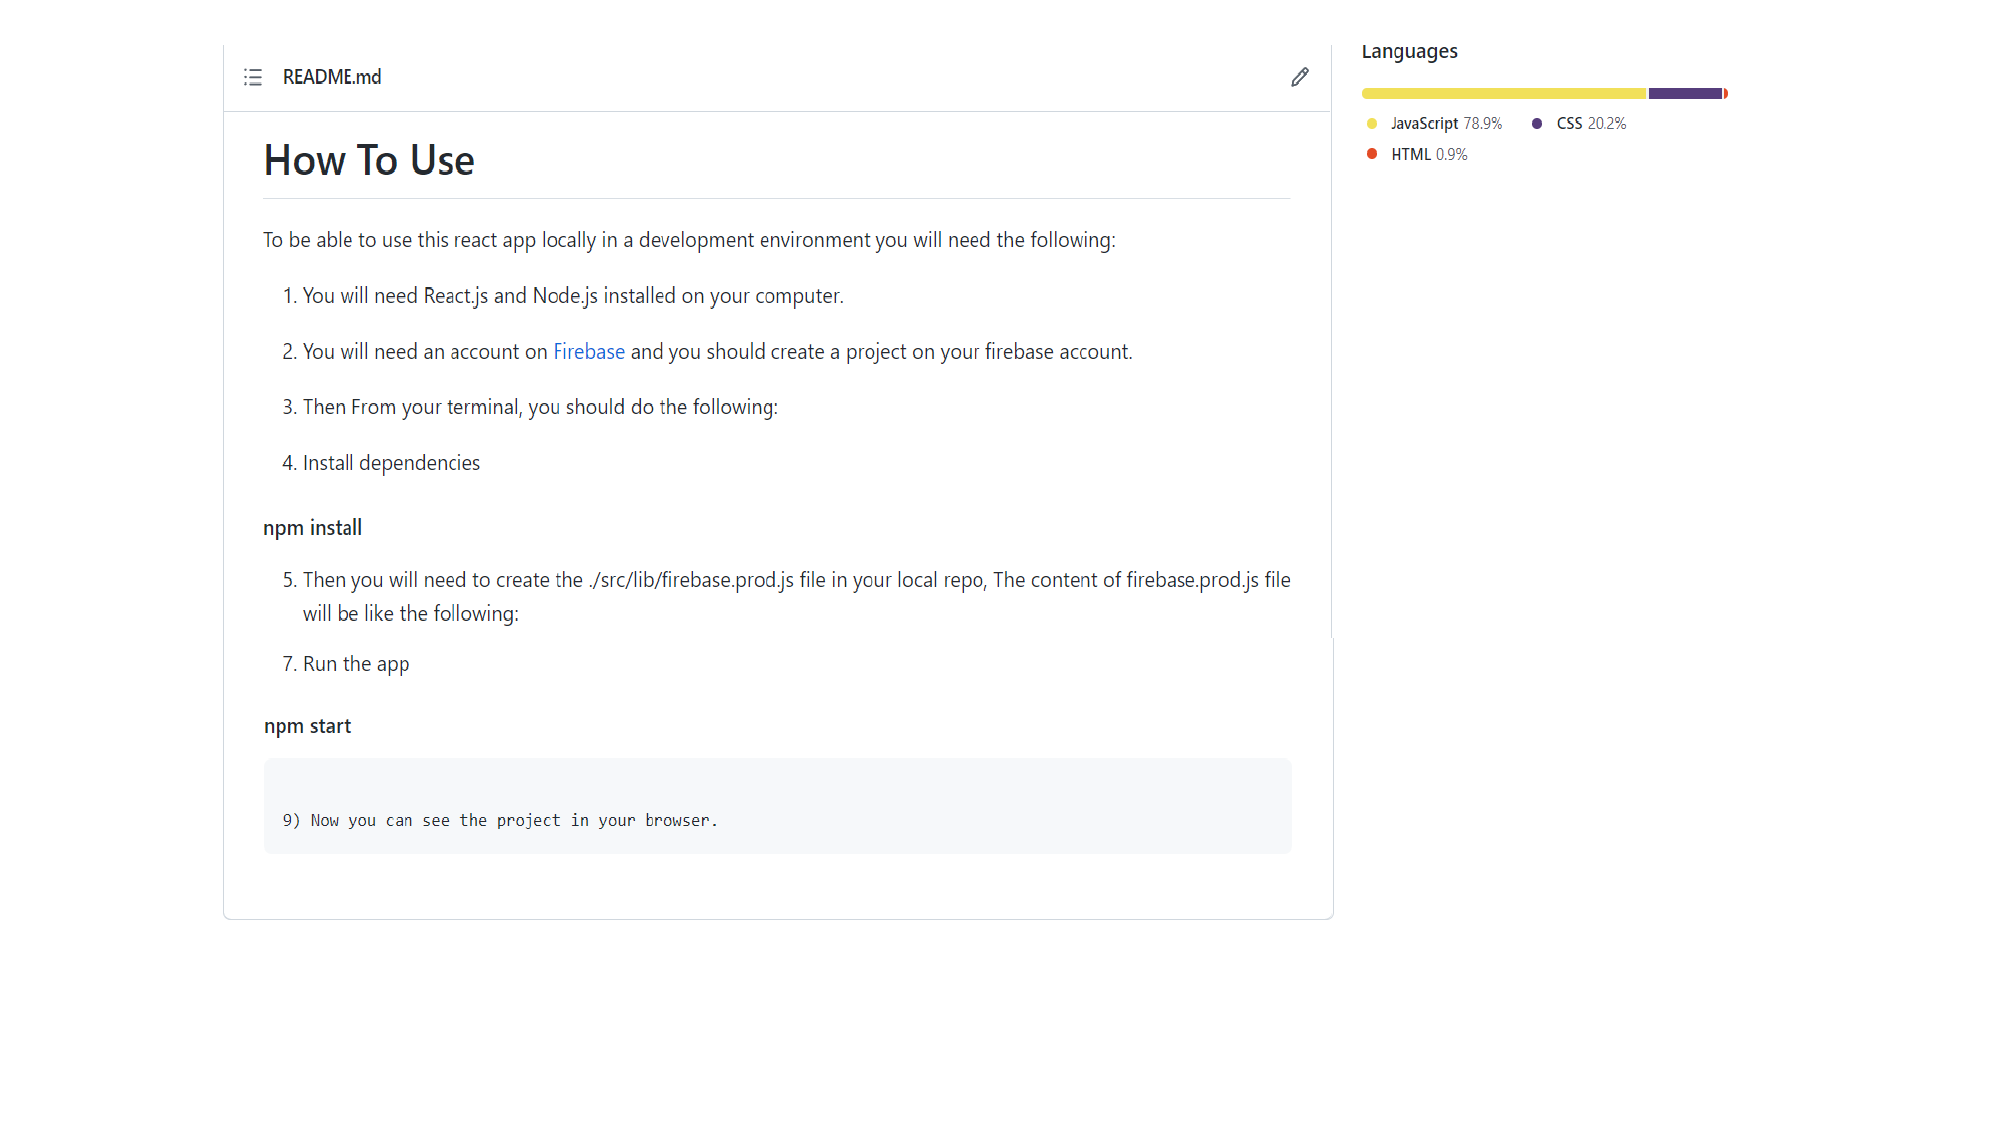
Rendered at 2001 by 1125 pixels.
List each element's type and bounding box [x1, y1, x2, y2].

picture [34, 45, 1891, 957]
